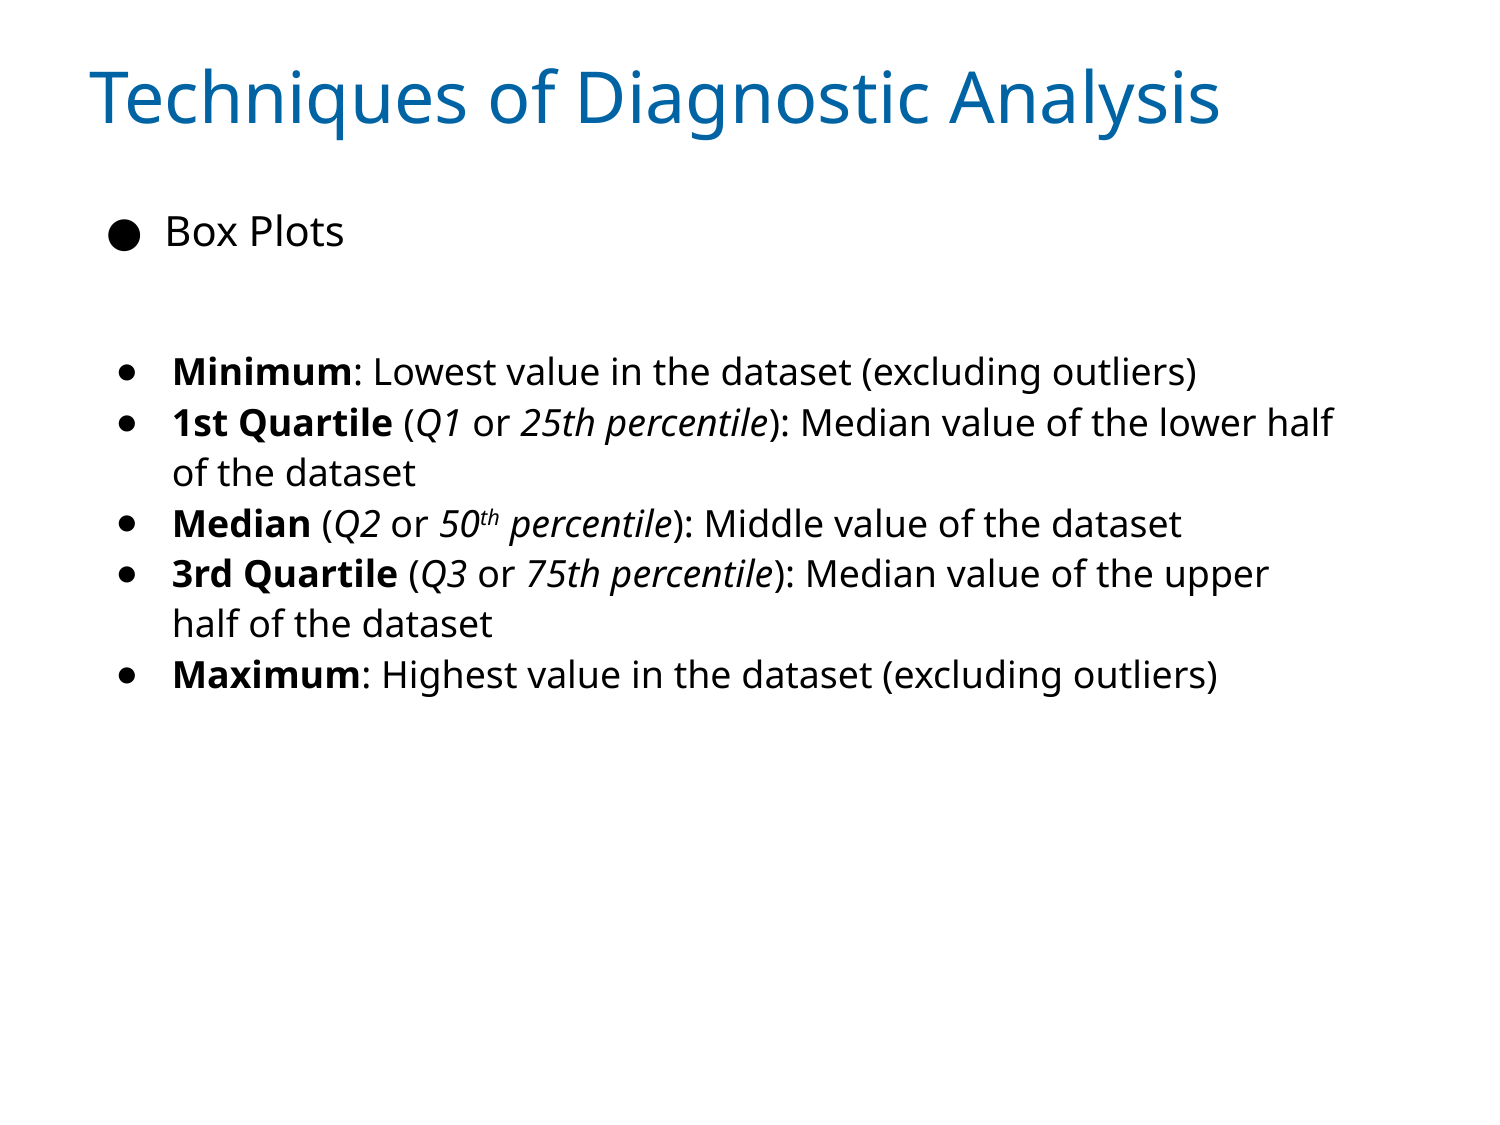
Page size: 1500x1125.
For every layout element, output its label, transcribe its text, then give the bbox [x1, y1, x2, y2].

list Box Plots [74, 189, 1232, 348]
title Techniques of Diagnostic Analysis [74, 28, 1468, 174]
text_box Minimum: Lowest value in the dataset (excluding outliers) 1st Quartile (Q1 or 25th percentile): Median value of the lower half of the dataset Median (Q2 or 50th percentile): Middle value of the dataset 3rd Quartile (Q3 or 75th percentile): Median value of the upper half of the dataset Maximum: Highest value in the dataset (excluding outliers) [100, 335, 1360, 1111]
